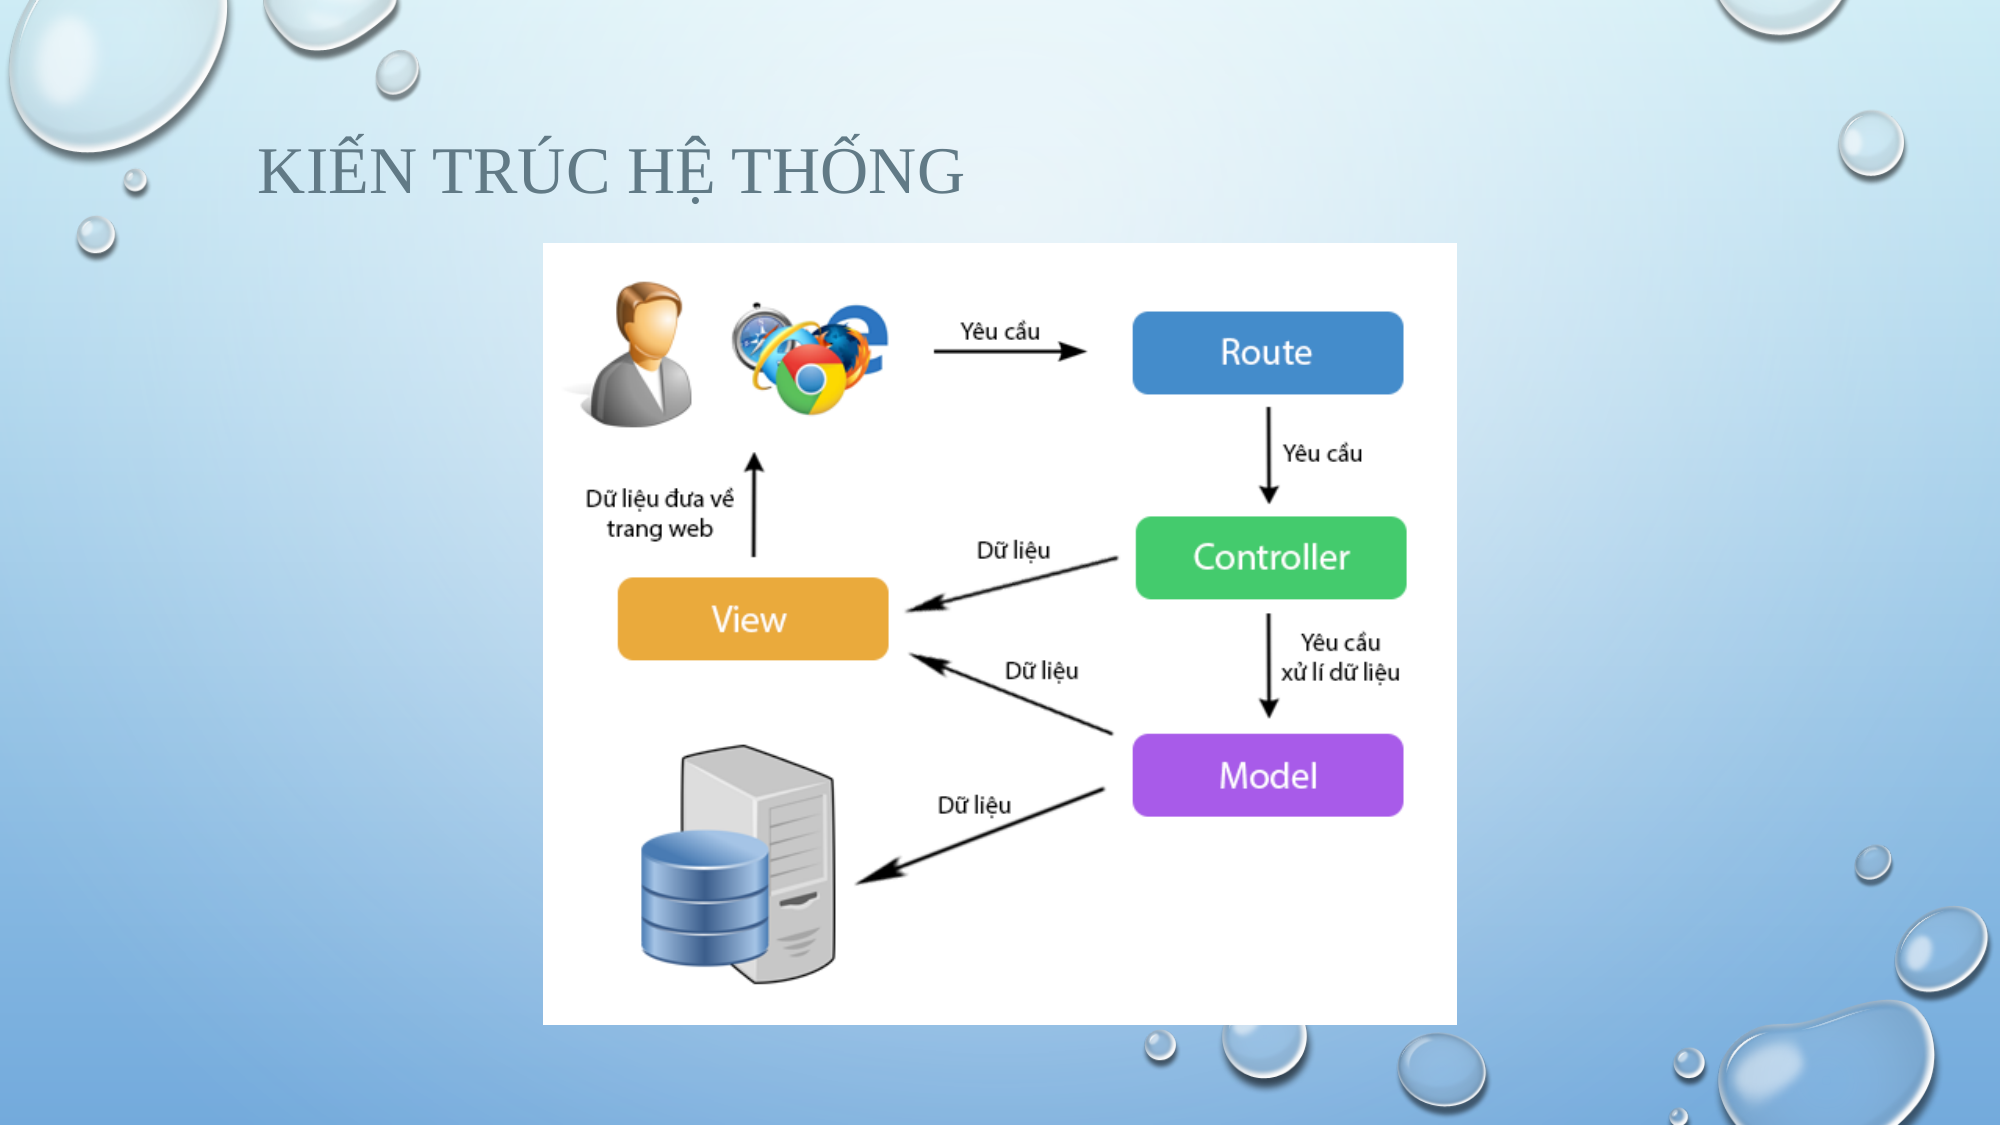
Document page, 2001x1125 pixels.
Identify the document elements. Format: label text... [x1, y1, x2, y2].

title Kiến trúc hệ thống [242, 101, 1137, 244]
picture [0, 0, 2000, 1125]
